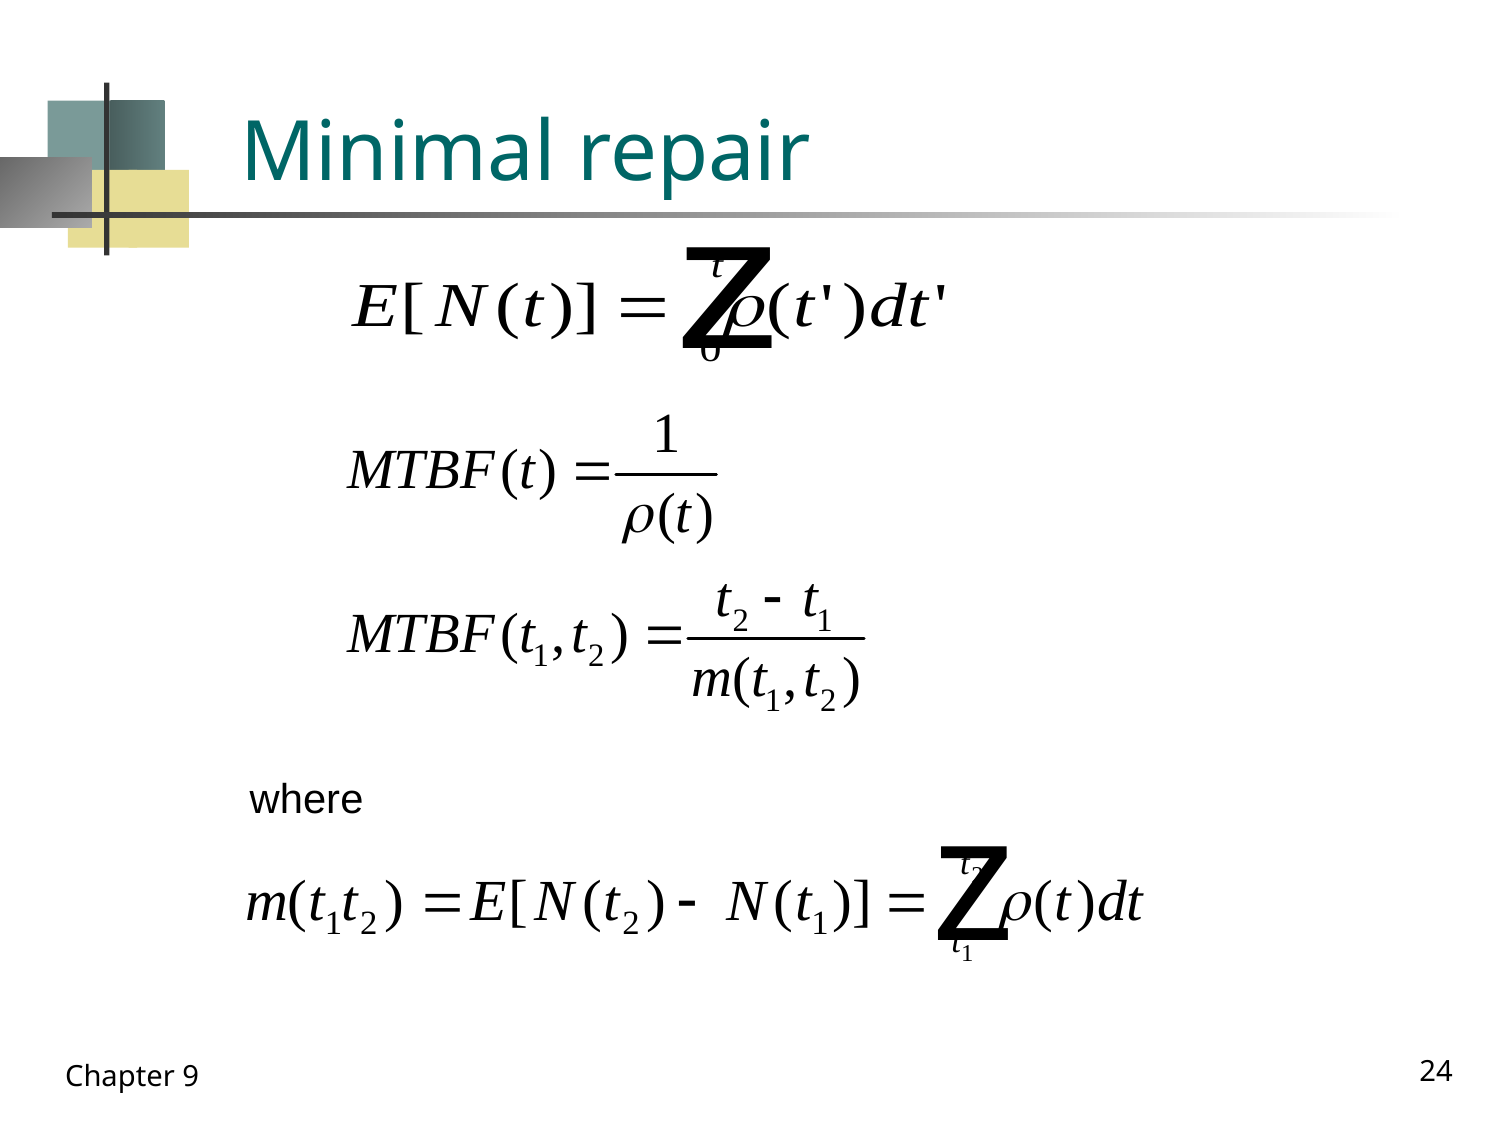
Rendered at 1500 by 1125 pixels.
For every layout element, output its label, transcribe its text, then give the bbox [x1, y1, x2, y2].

slide_number Chapter 9 [49, 1024, 363, 1101]
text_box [337, 237, 960, 374]
slide_number 24 [1154, 1023, 1468, 1100]
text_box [337, 399, 876, 721]
text_box where [234, 764, 379, 830]
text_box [237, 837, 1160, 974]
title Minimal repair [225, 75, 1391, 205]
